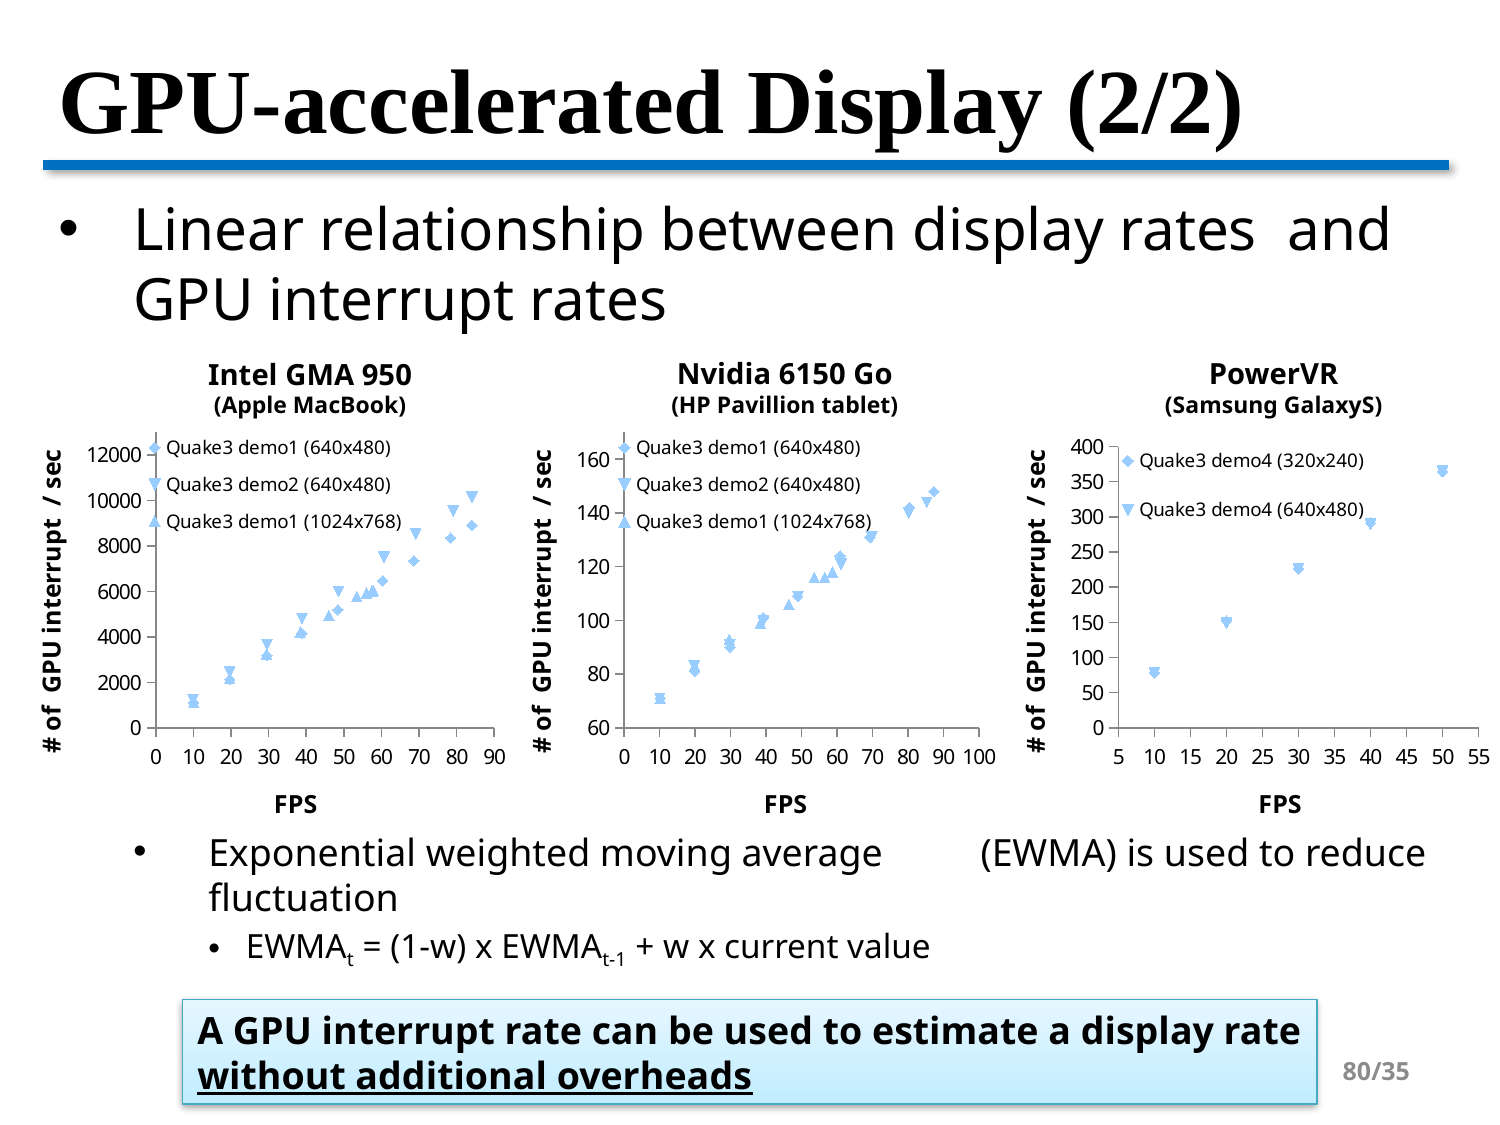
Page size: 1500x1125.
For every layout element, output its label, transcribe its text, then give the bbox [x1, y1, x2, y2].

text_box Intel GMA 950 (Apple MacBook) [193, 348, 428, 422]
list Linear relationship between display rates and GPU interrupt rates Exponential weighted moving average (EWMA) is used to reduce fluctuation EWMAt = (1-w) x EWMAt-1 + w x current value [43, 184, 1449, 422]
list Linear relationship between display rates and GPU interrupt rates Exponential weighted moving average (EWMA) is used to reduce fluctuation EWMAt = (1-w) x EWMAt-1 + w x current value [43, 862, 1449, 1106]
text_box PowerVR (Samsung GalaxyS) [1150, 348, 1398, 422]
chart [0, 423, 1500, 854]
text_box A GPU interrupt rate can be used to estimate a display rate without additional overheads [182, 999, 1318, 1105]
text_box Nvidia 6150 Go (HP Pavillion tablet) [656, 348, 914, 422]
title GPU-accelerated Display (2/2) [43, 21, 1449, 173]
slide_number 80/35 [1074, 1042, 1425, 1103]
